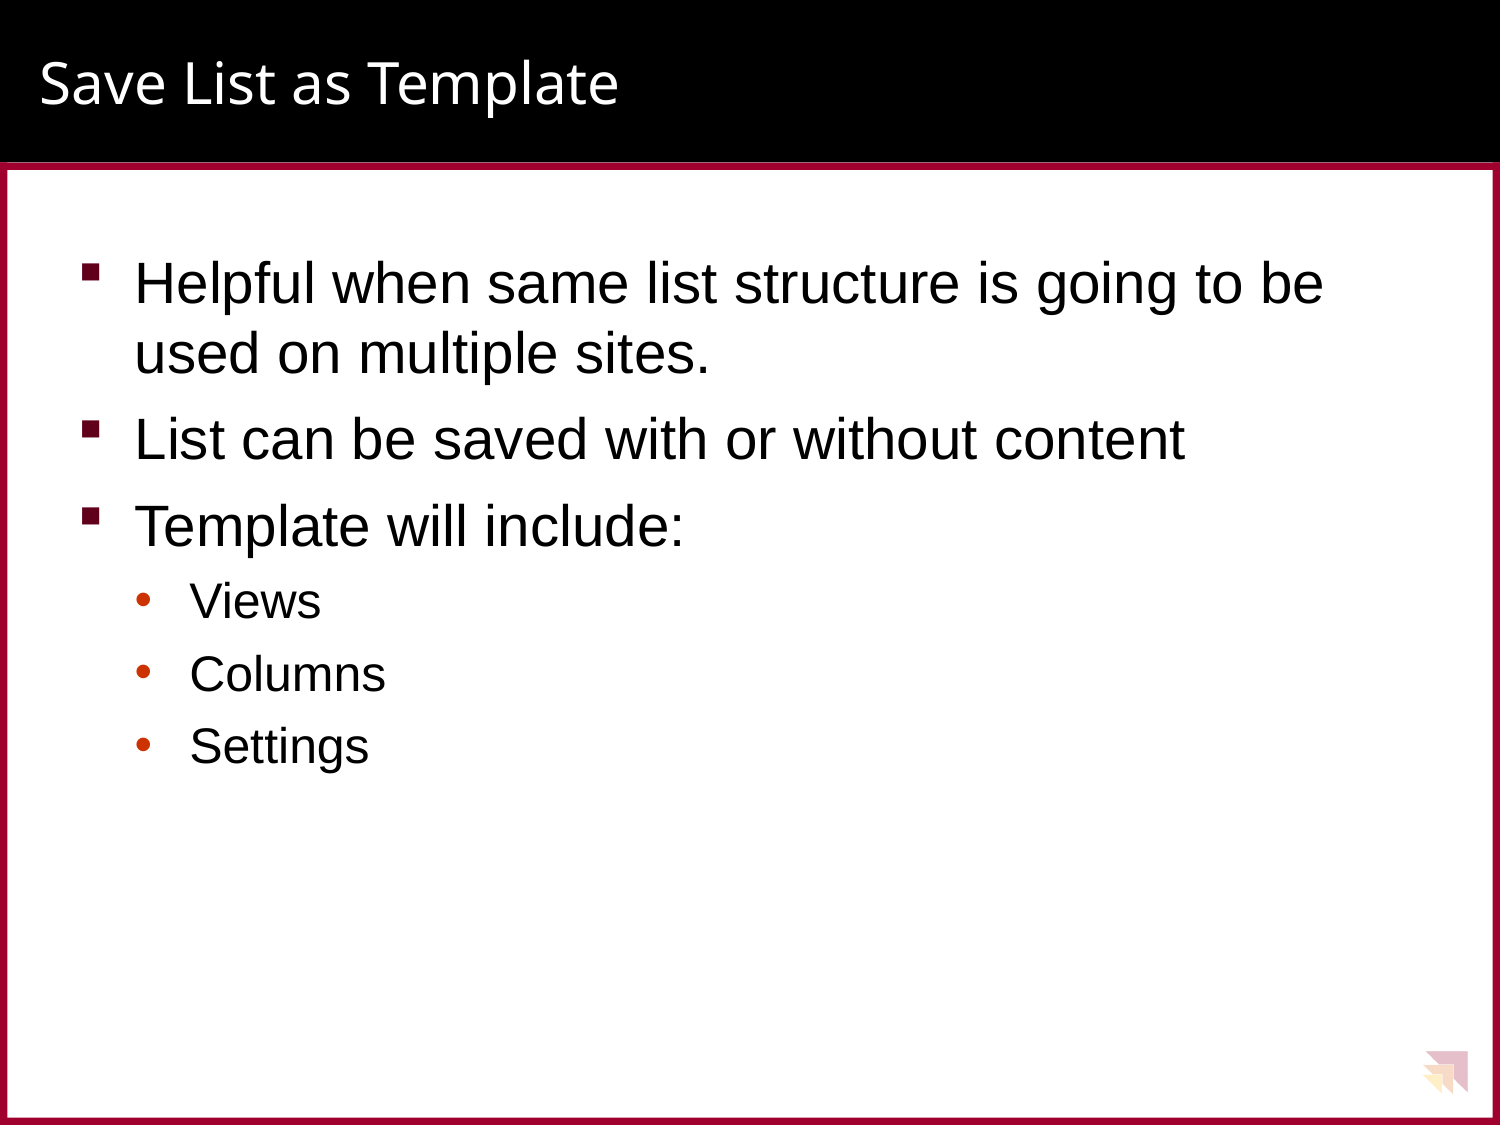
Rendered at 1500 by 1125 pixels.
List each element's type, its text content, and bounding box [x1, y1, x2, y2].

list Helpful when same list structure is going to be used on multiple sites. List can be saved with or without content Template will include: Views Columns Settings [62, 237, 1438, 1088]
title Save List as Template [24, 12, 1438, 150]
